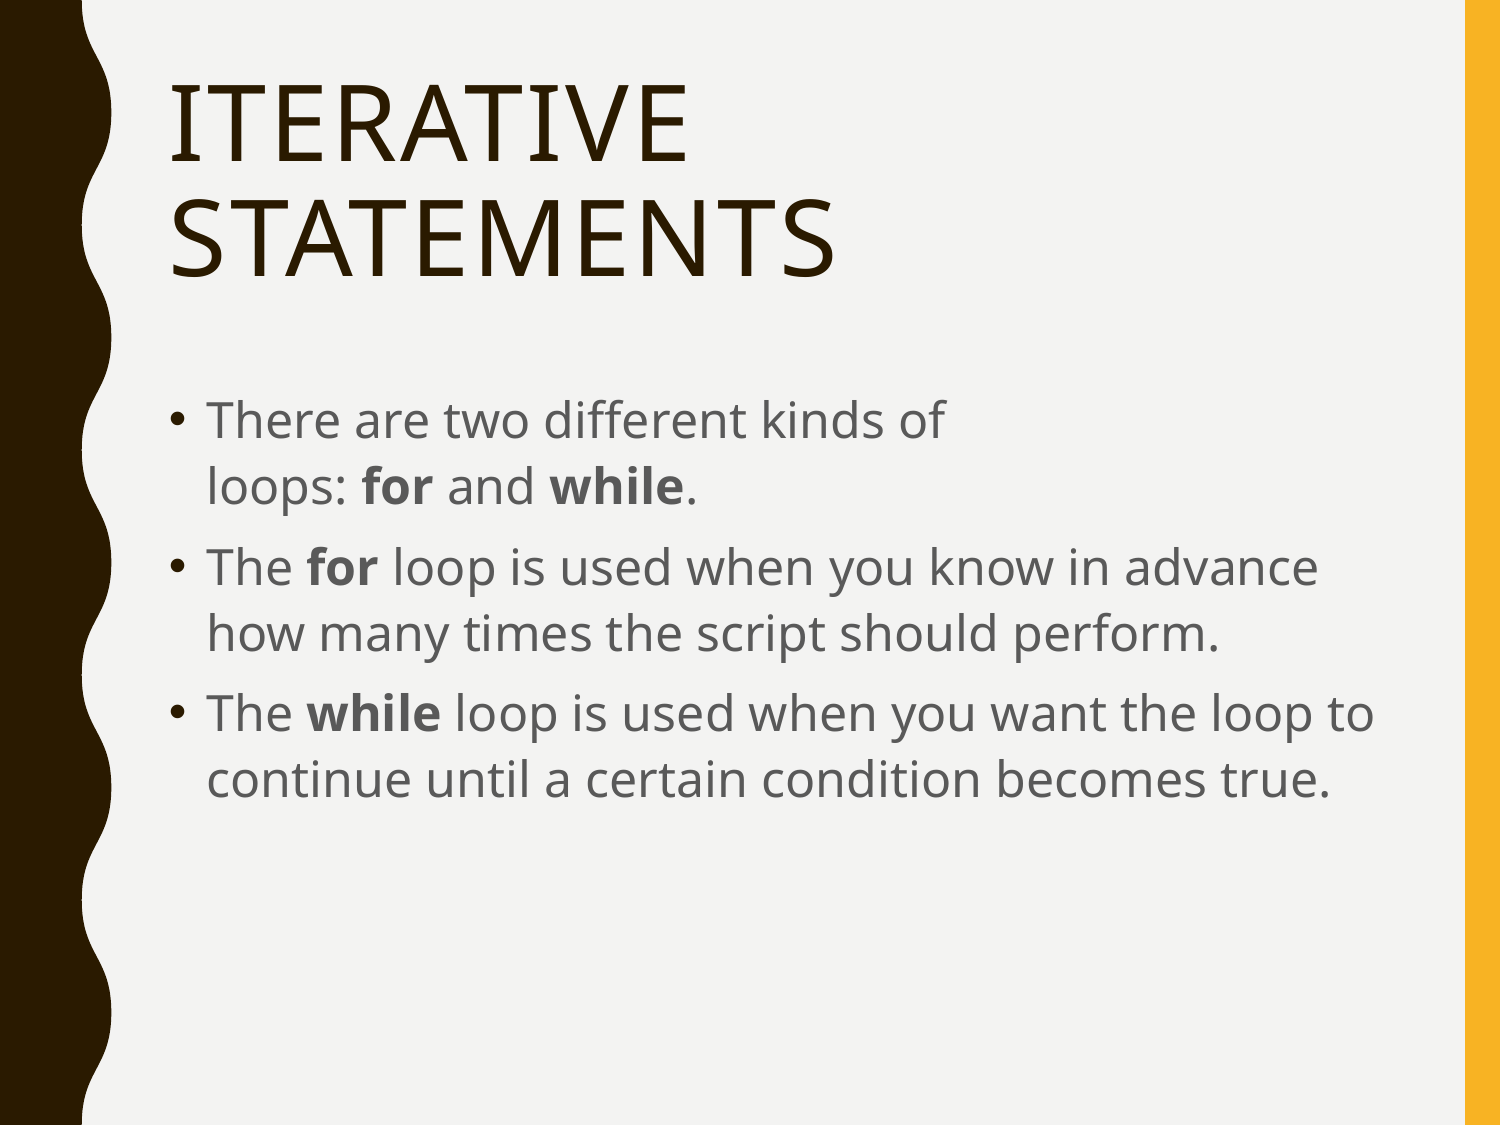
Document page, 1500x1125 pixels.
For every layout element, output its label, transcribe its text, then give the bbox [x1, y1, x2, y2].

title Iterative statements [154, 62, 1407, 308]
list There are two different kinds of loops: for and while. The for loop is used when you know in advance how many times the script should perform. The while loop is used when you want the loop to continue until a certain condition becomes true. [154, 375, 1407, 965]
